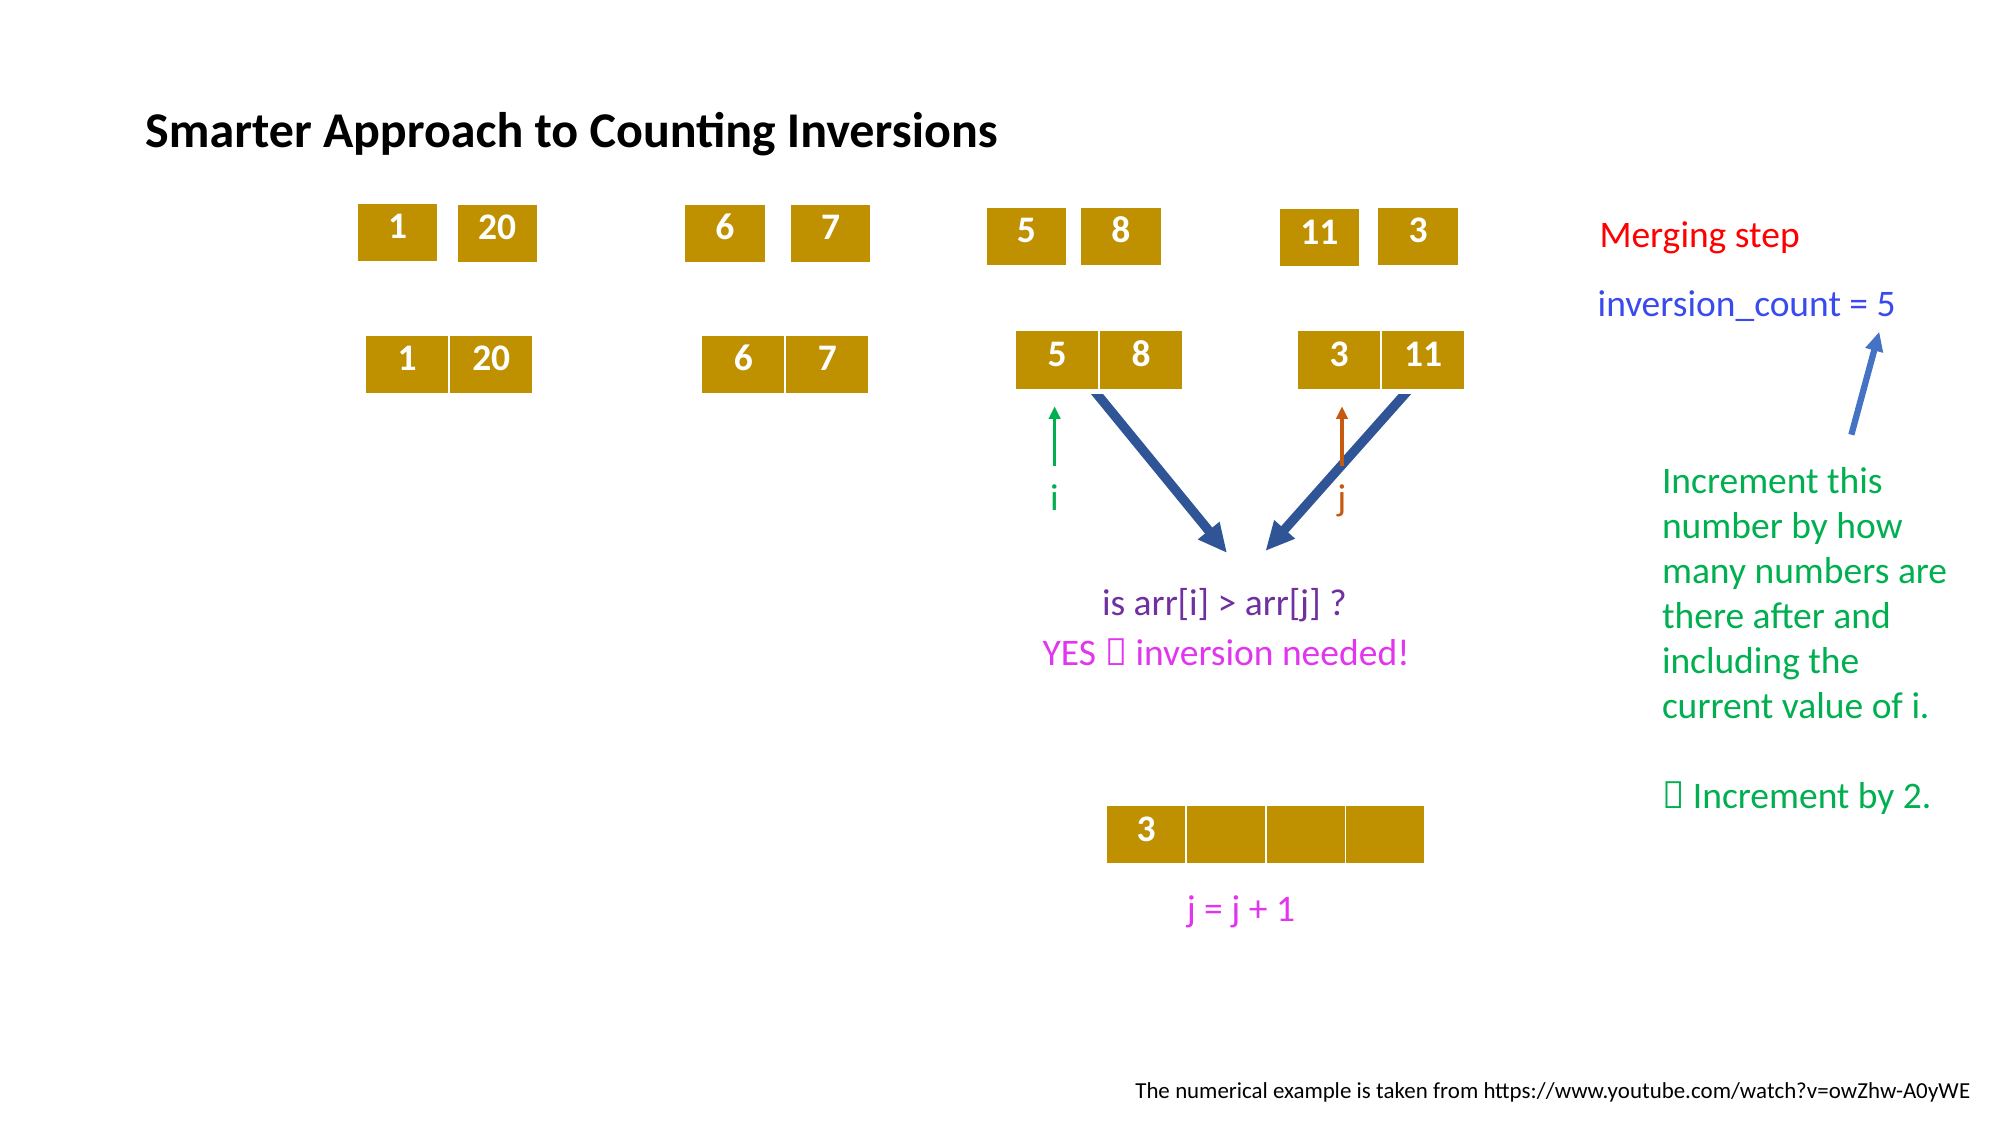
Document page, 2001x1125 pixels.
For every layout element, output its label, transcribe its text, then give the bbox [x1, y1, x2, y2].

table_header 11 [1382, 331, 1464, 389]
table_header 7 [791, 205, 870, 262]
table_header 5 [1016, 331, 1098, 389]
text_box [1091, 386, 1227, 553]
text_box The numerical example is taken from https://www.youtube.com/watch?v=owZhw-A0yWE [1120, 1068, 2000, 1125]
table_header 3 [1107, 806, 1185, 863]
table_header 1 [366, 336, 448, 393]
table_header 1 [358, 204, 437, 261]
table_header 6 [685, 205, 765, 262]
text_box Increment this number by how many numbers are there after and including the current value of i.  Increment by 2. [1647, 448, 1978, 824]
text_box Merging step [1584, 202, 1996, 263]
text_box i [1035, 465, 1073, 526]
table_header 5 [987, 208, 1066, 265]
table_header [1346, 806, 1424, 863]
text_box is arr[i] > arr[j] ? [1087, 570, 1366, 620]
table_header 20 [450, 336, 532, 393]
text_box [1265, 380, 1417, 551]
table_header 8 [1081, 208, 1161, 265]
table_header 3 [1298, 331, 1380, 380]
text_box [1851, 332, 1880, 435]
table_header [1267, 806, 1345, 863]
table_header 11 [1280, 209, 1359, 266]
table_header 3 [1378, 208, 1458, 265]
table_header 7 [786, 336, 868, 393]
table_header [1187, 806, 1265, 863]
text_box Smarter Approach to Counting Inversions [130, 90, 1199, 165]
text_box j = j + 1 [1172, 876, 1333, 937]
table_header 8 [1100, 331, 1182, 386]
text_box YES  inversion needed! [1027, 620, 1492, 681]
table_header 20 [458, 205, 537, 262]
text_box inversion_count = 5 [1582, 271, 1950, 332]
table_header 6 [702, 336, 784, 393]
